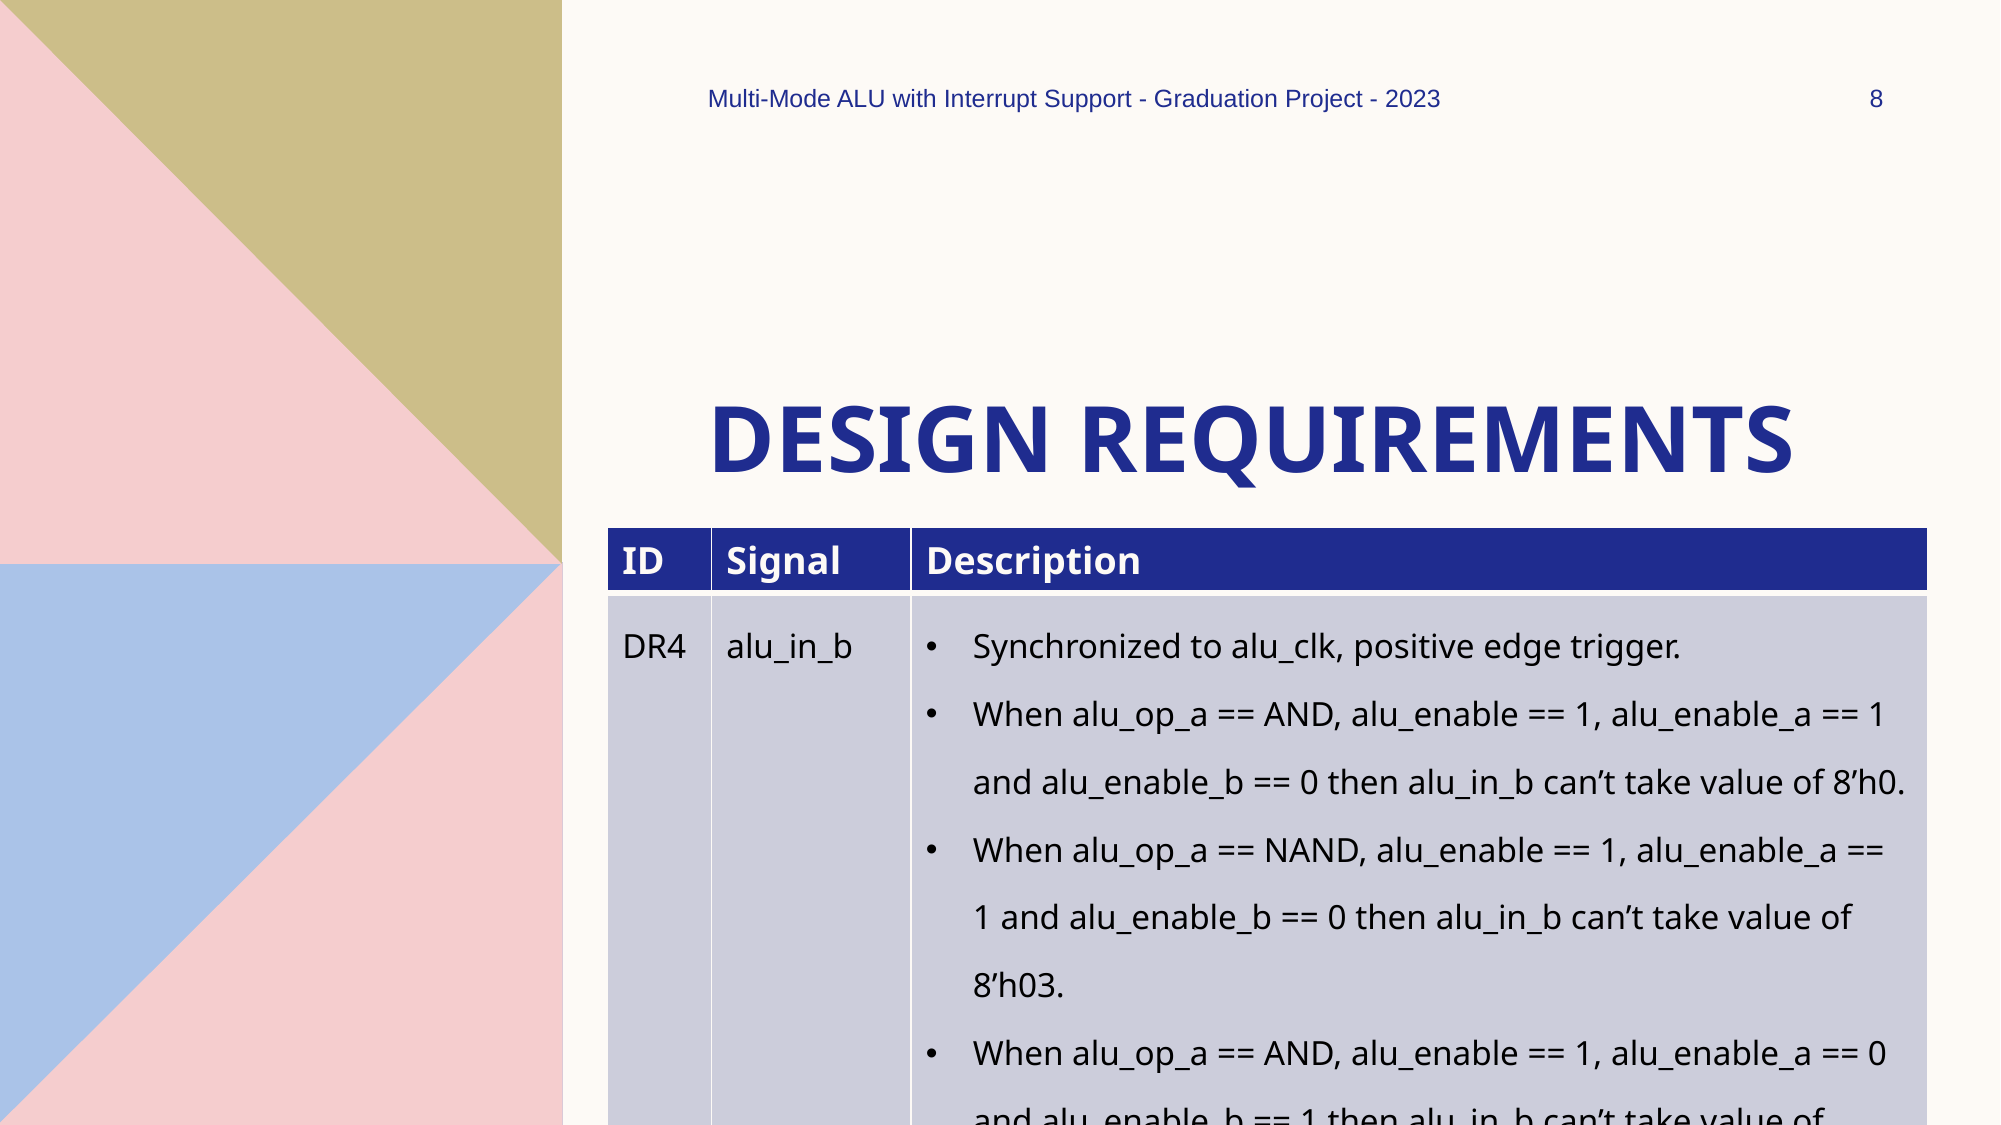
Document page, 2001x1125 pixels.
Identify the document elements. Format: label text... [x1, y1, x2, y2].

table_cell alu_in_b [712, 596, 910, 1125]
table_header Description [912, 528, 1927, 590]
table_header Signal [712, 528, 910, 590]
table_header ID [608, 528, 711, 590]
footer Multi-Mode ALU with Interrupt Support - Graduation Project - 2023 [693, 75, 1594, 120]
table_cell DR4 [608, 596, 711, 1125]
slide_number 8 [1795, 75, 1958, 120]
title Design Requirements [693, 373, 2000, 500]
table_cell Synchronized to alu_clk, positive edge trigger. When alu_op_a == AND, alu_enable == 1, alu_enable_a == 1 and alu_enable_b == 0 then alu_in_b can’t take value of 8’h0. When alu_op_a == NAND, alu_enable == 1, alu_enable_a == 1 and alu_enable_b == 0 then alu_in_b can’t take value of 8’h03. When alu_op_a == AND, alu_enable == 1, alu_enable_a == 0 and alu_enable_b == 1 then alu_in_b can’t take value of 8’h03. [912, 596, 1927, 1125]
